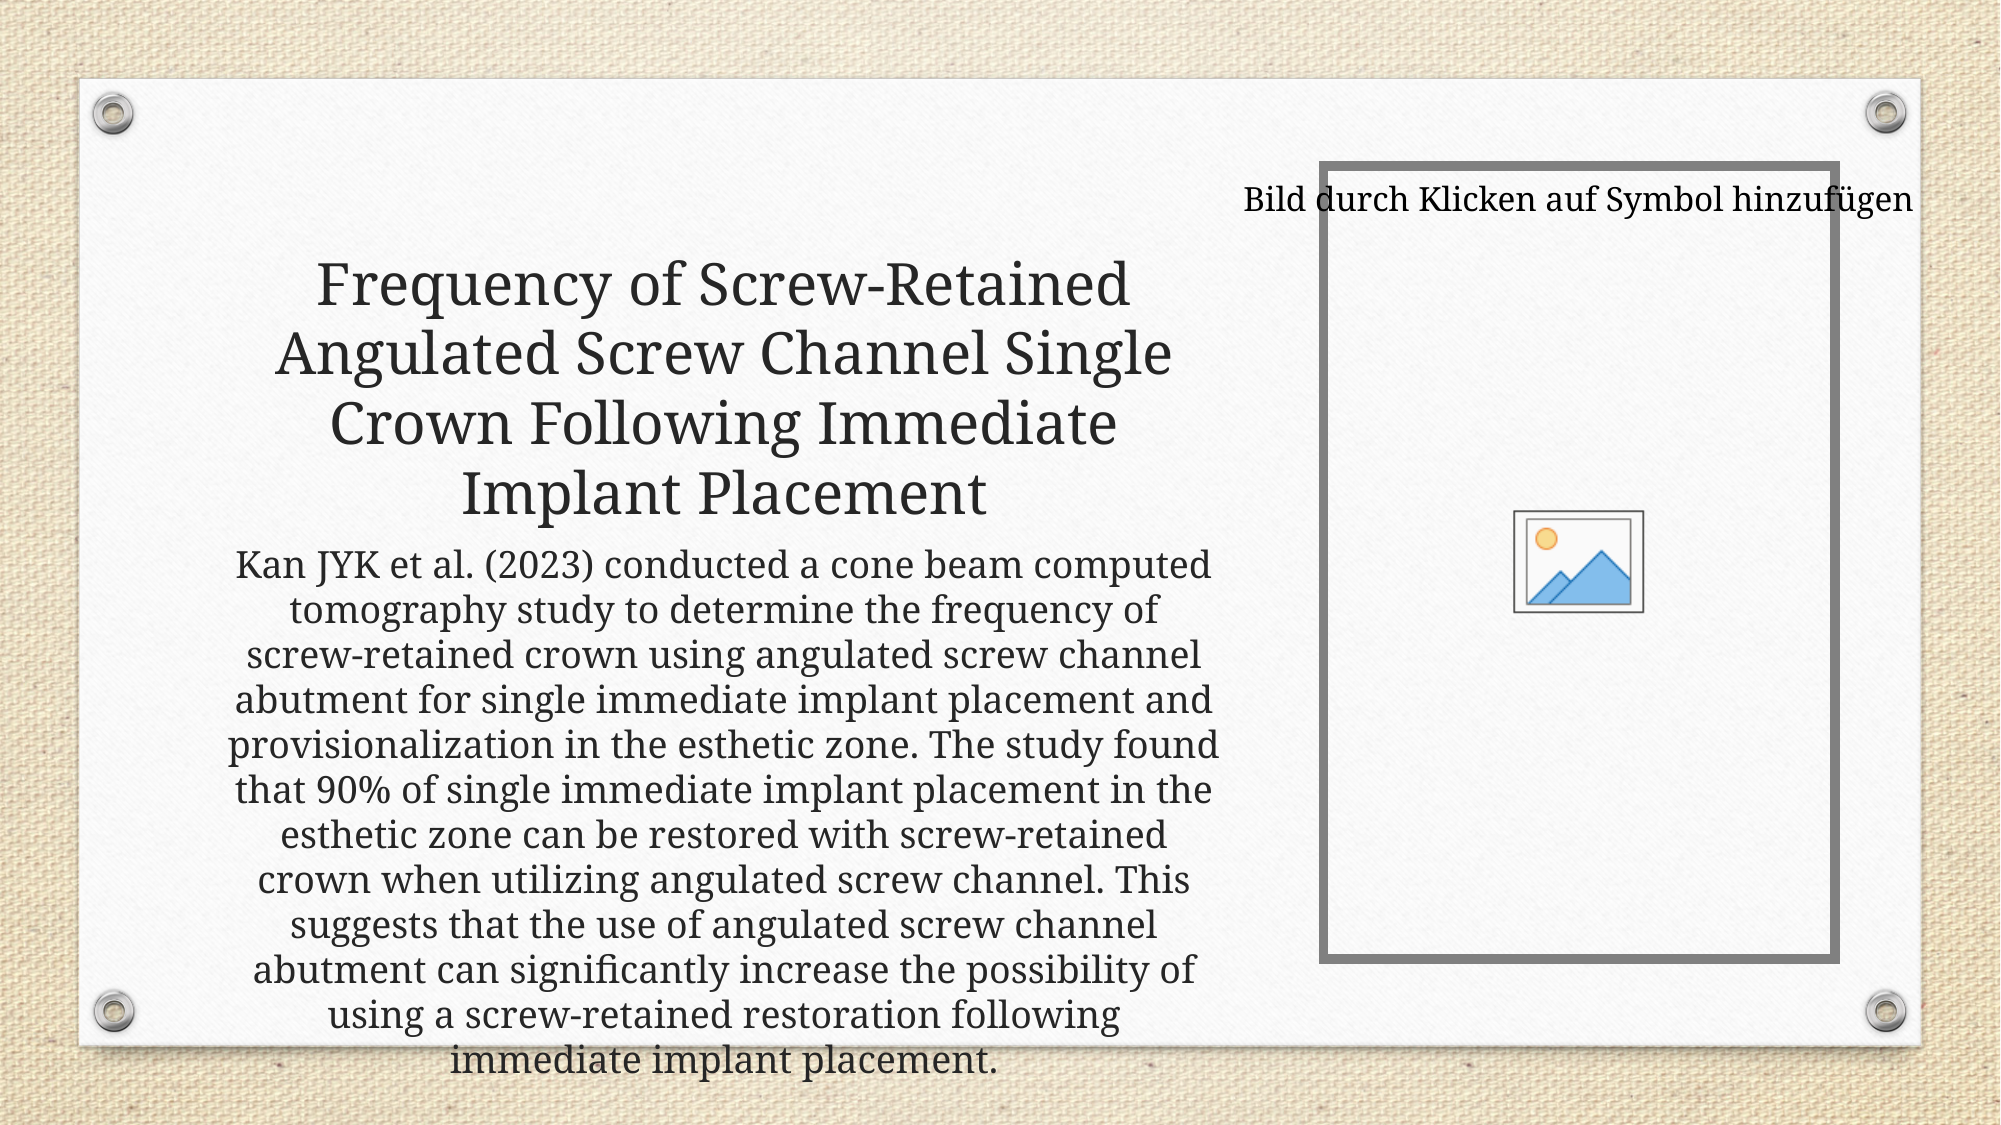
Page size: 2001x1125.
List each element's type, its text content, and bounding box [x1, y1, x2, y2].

title Frequency of Screw-Retained Angulated Screw Channel Single Crown Following Immediate Implant Placement [212, 309, 1237, 534]
list Kan JYK et al. (2023) conducted a cone beam computed tomography study to determine the frequency of screw-retained crown using angulated screw channel abutment for single immediate implant placement and provisionalization in the esthetic zone. The study found that 90% of single immediate implant placement in the esthetic zone can be restored with screw-retained crown when utilizing angulated screw channel. This suggests that the use of angulated screw channel abutment can significantly increase the possibility of using a screw-retained restoration following immediate implant placement. [212, 534, 1237, 834]
picture [0, 0, 2001, 1125]
